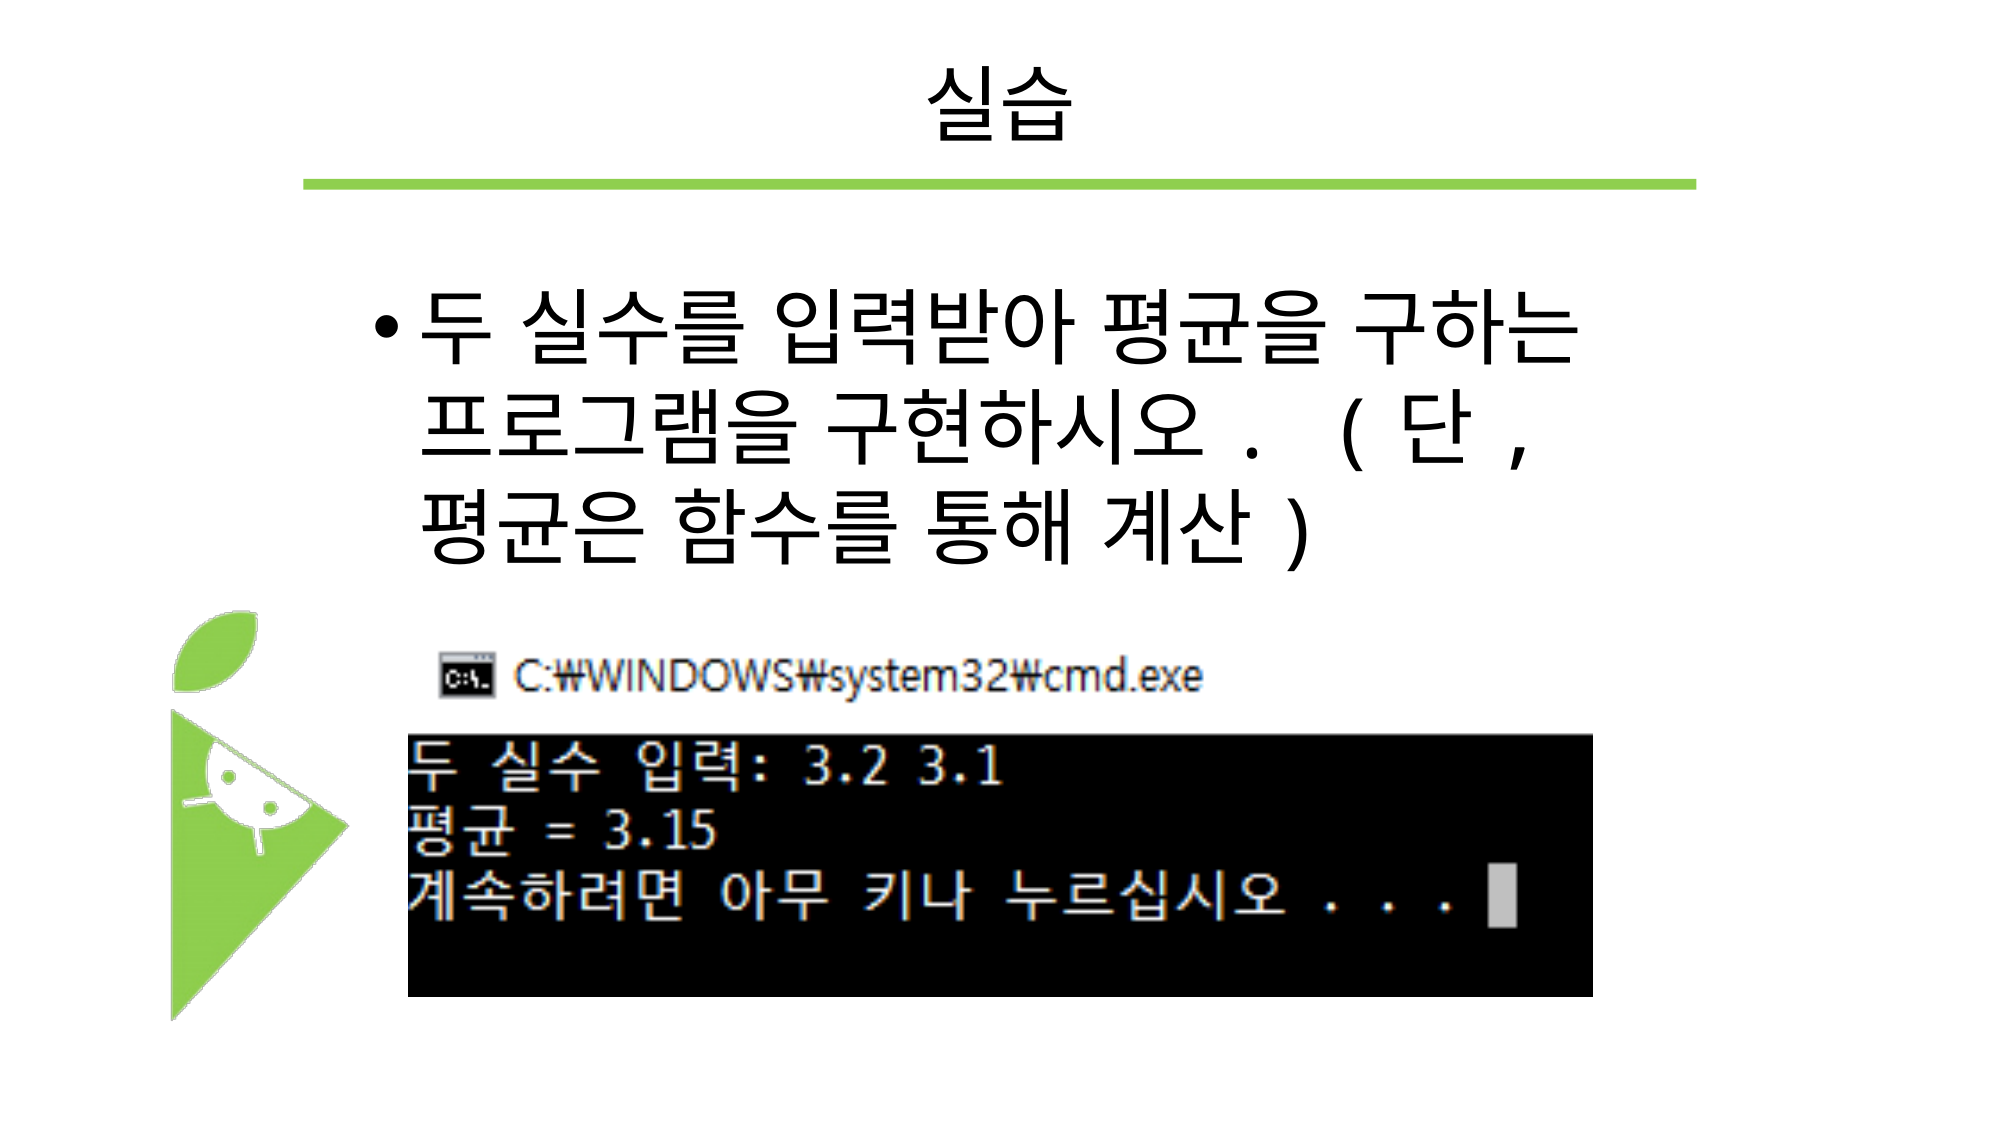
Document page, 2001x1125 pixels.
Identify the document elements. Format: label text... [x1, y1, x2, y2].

text_box 실습 [908, 44, 1092, 160]
text_box 두 실수를 입력받아 평균을 구하는 프로그램을 구현하시오. (단, 평균은 함수를 통해 계산) [357, 268, 1643, 583]
text_box [302, 178, 1697, 191]
picture [162, 569, 1593, 1032]
